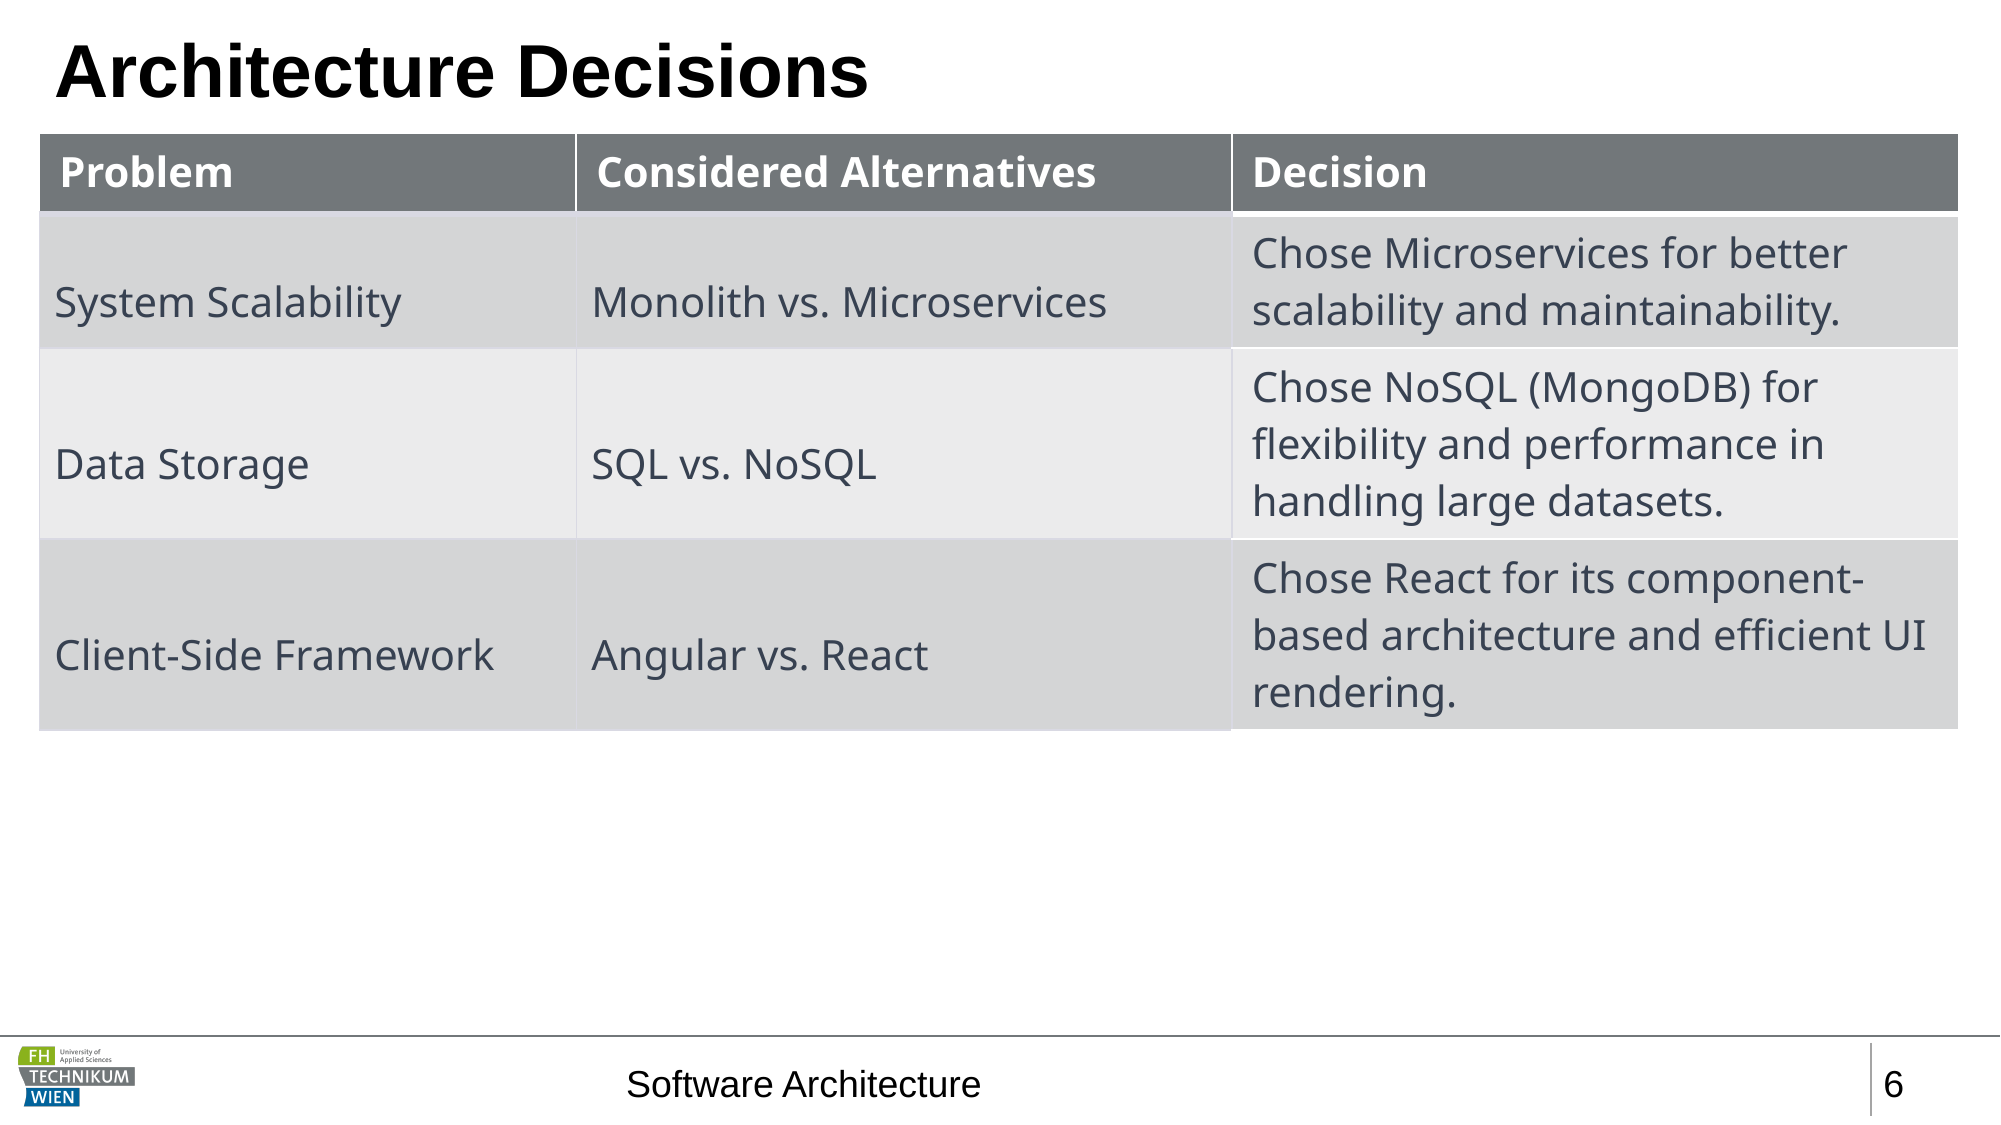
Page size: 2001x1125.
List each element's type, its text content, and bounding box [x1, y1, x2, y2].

table_cell System Scalability [40, 217, 576, 347]
table_cell Angular vs. React [577, 540, 1231, 729]
table_cell Chose NoSQL (MongoDB) for flexibility and performance in handling large datasets. [1233, 349, 1958, 538]
table_cell Client-Side Framework [40, 540, 576, 729]
table_header Problem [40, 134, 575, 211]
title Architecture Decisions [39, 24, 1959, 121]
picture [0, 1028, 153, 1125]
table_header Considered Alternatives [577, 134, 1231, 211]
table_cell Chose React for its component-based architecture and efficient UI rendering. [1233, 540, 1958, 729]
table_cell Data Storage [40, 349, 576, 538]
footer Software Architecture [610, 1052, 1853, 1113]
slide_number ‹#› [1868, 1052, 1975, 1113]
table_cell Monolith vs. Microservices [577, 217, 1231, 347]
table_cell SQL vs. NoSQL [577, 349, 1231, 538]
table_cell Chose Microservices for better scalability and maintainability. [1233, 217, 1958, 347]
table_header Decision [1233, 134, 1958, 211]
